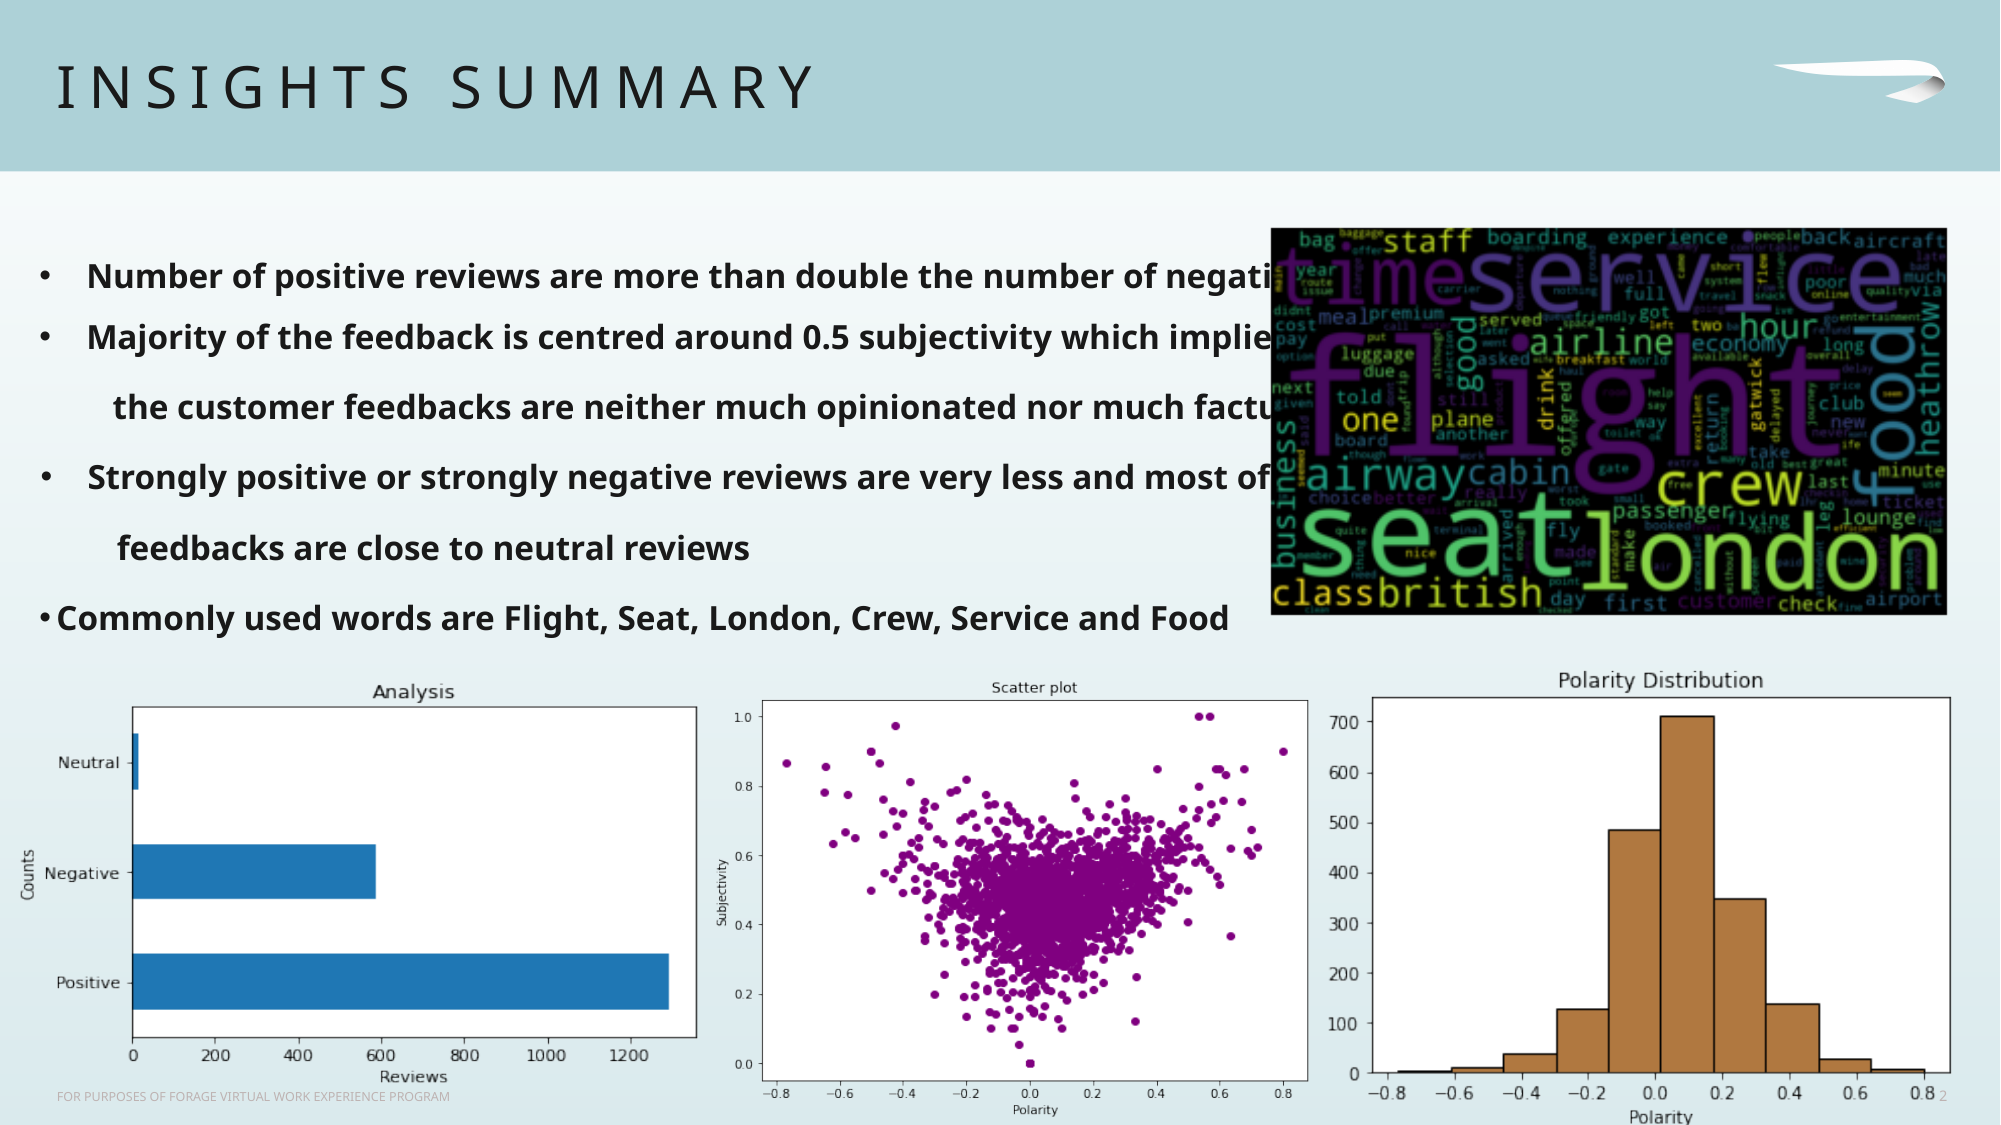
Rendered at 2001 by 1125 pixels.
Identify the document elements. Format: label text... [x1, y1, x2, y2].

picture [1773, 60, 1945, 103]
list Number of positive reviews are more than double the number of negative reviews Majority of the feedback is centred around 0.5 subjectivity which implies that the customer feedbacks are neither much opinionated nor much factual Strongly positive or strongly negative reviews are very less and most of the feedbacks are close to neutral reviews Commonly used words are Flight, Seat, London, Crew, Service and Food [24, 187, 1976, 1107]
picture [9, 659, 1962, 1125]
title Insights Summary [56, 53, 1500, 126]
picture [1257, 216, 1962, 630]
